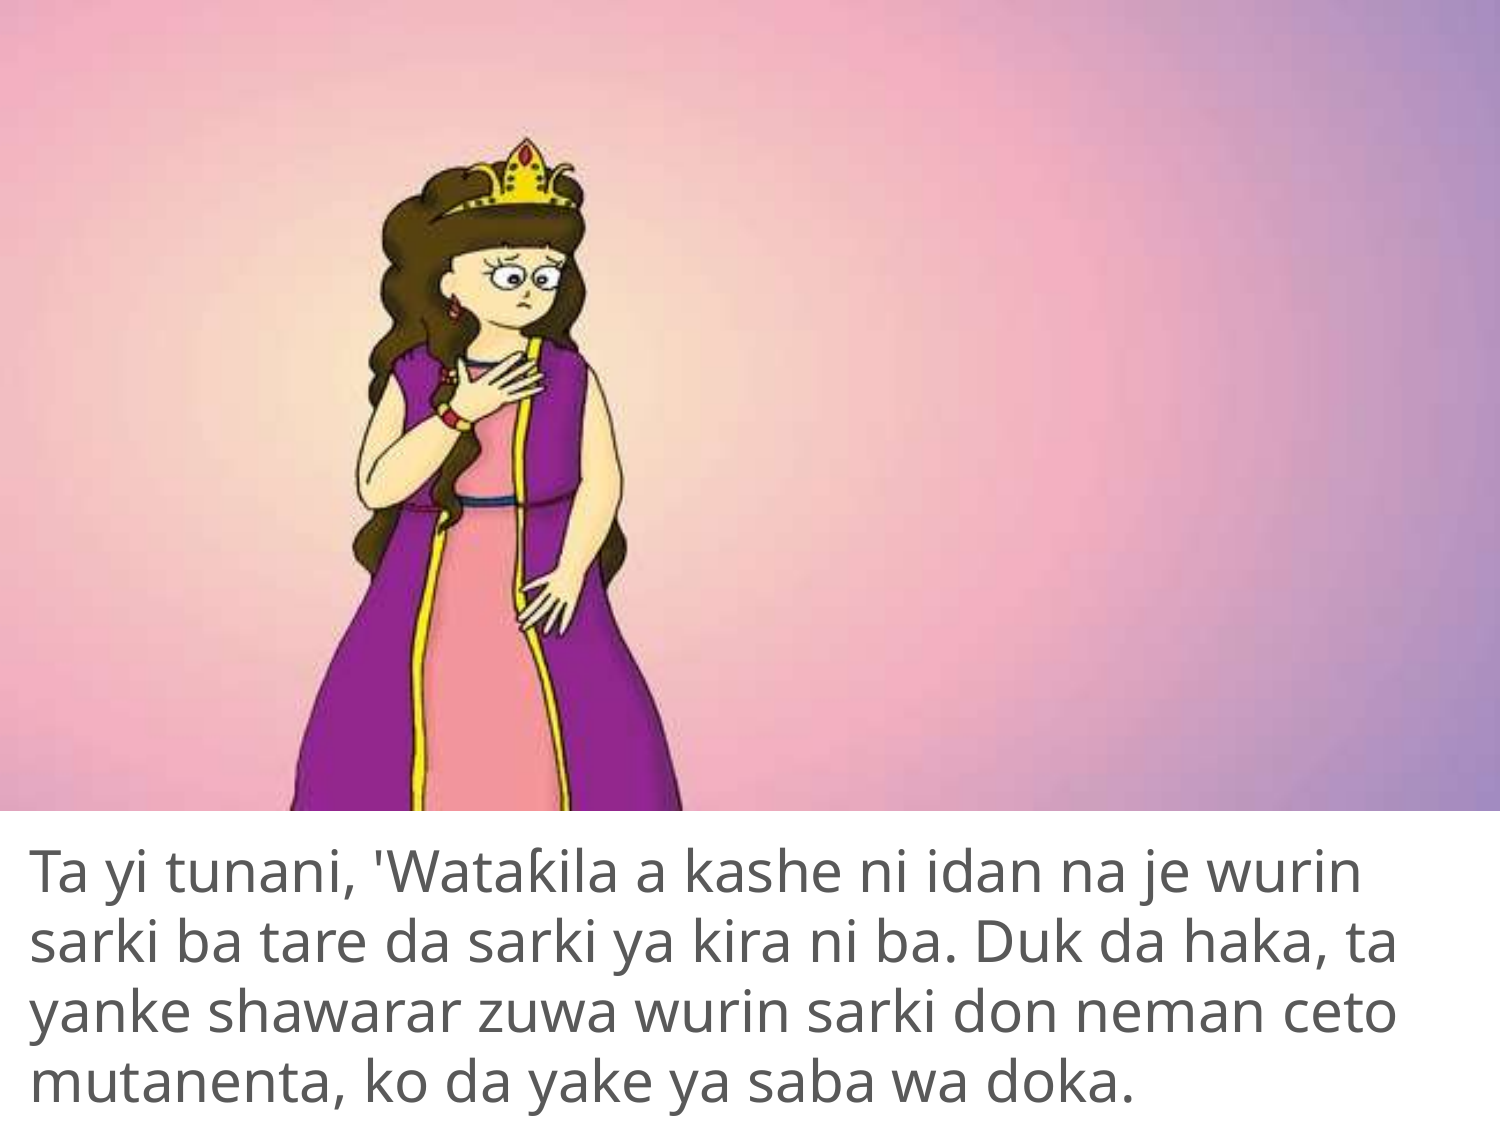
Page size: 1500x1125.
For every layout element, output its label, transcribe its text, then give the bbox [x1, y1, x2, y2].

picture [0, 0, 1500, 811]
text_box Ta yi tunani, 'Wataƙila a kashe ni idan na je wurin sarki ba tare da sarki ya kira ni ba. Duk da haka, ta yanke shawarar zuwa wurin sarki don neman ceto mutanenta, ko da yake ya saba wa doka. [14, 827, 1486, 1122]
